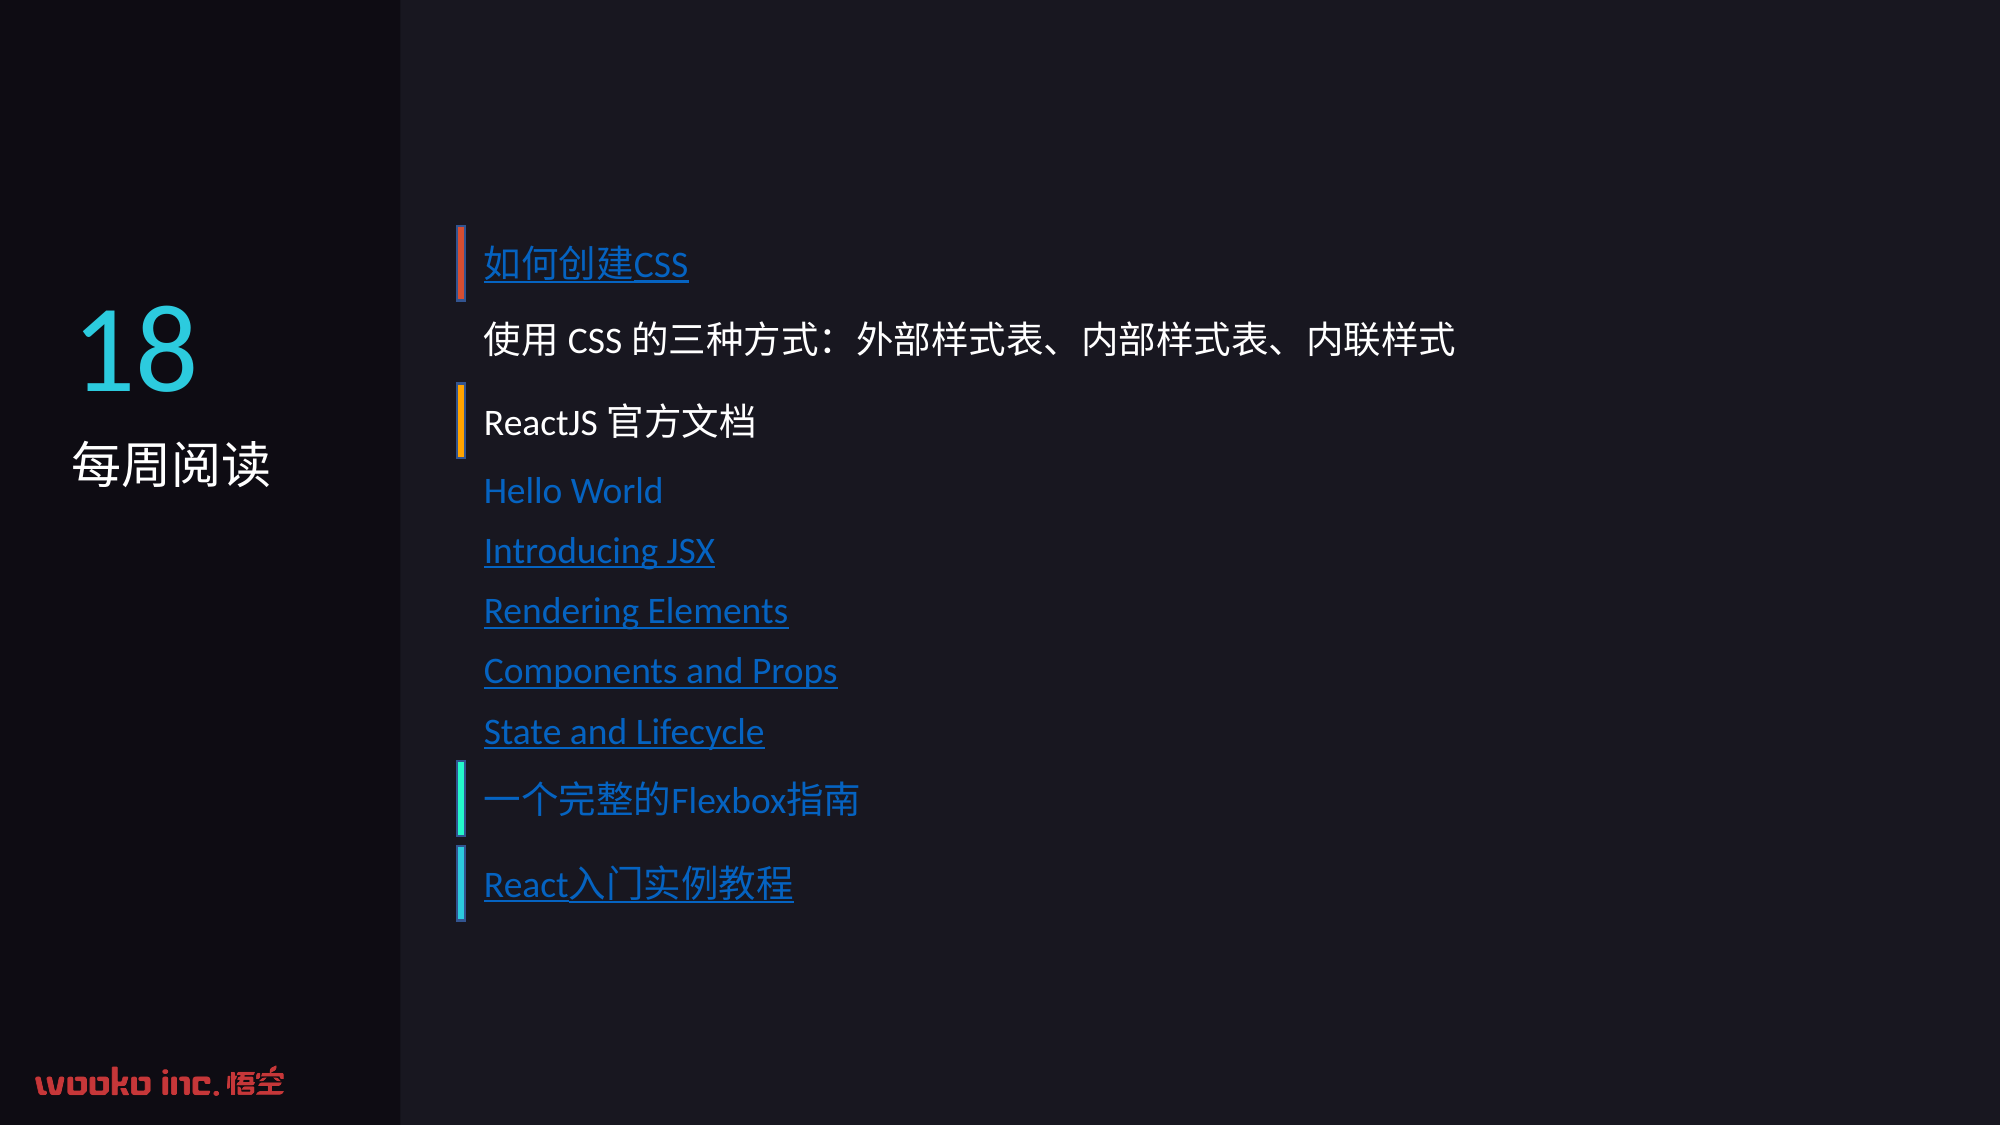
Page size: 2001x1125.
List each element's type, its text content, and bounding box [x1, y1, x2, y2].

text_box Introducing JSX [469, 518, 1788, 578]
text_box Components and Props [469, 638, 1788, 699]
text_box React入门实例教程 [469, 852, 1252, 922]
text_box 一个完整的Flexbox指南 [469, 768, 1252, 838]
text_box Rendering Elements [469, 578, 1788, 638]
picture [35, 1065, 284, 1096]
text_box [0, 0, 401, 1125]
text_box [456, 382, 466, 459]
text_box Hello World [469, 458, 1788, 518]
text_box 18 [57, 259, 214, 424]
text_box State and Lifecycle [469, 699, 1788, 760]
text_box [456, 225, 466, 302]
text_box 使用CSS的三种方式：外部样式表、内部样式表、内联样式 [469, 308, 1788, 369]
text_box 每周阅读 [56, 425, 340, 501]
text_box 如何创建CSS [469, 232, 1252, 302]
text_box [456, 760, 466, 837]
text_box [456, 845, 466, 922]
text_box ReactJS官方文档 [469, 390, 1252, 451]
